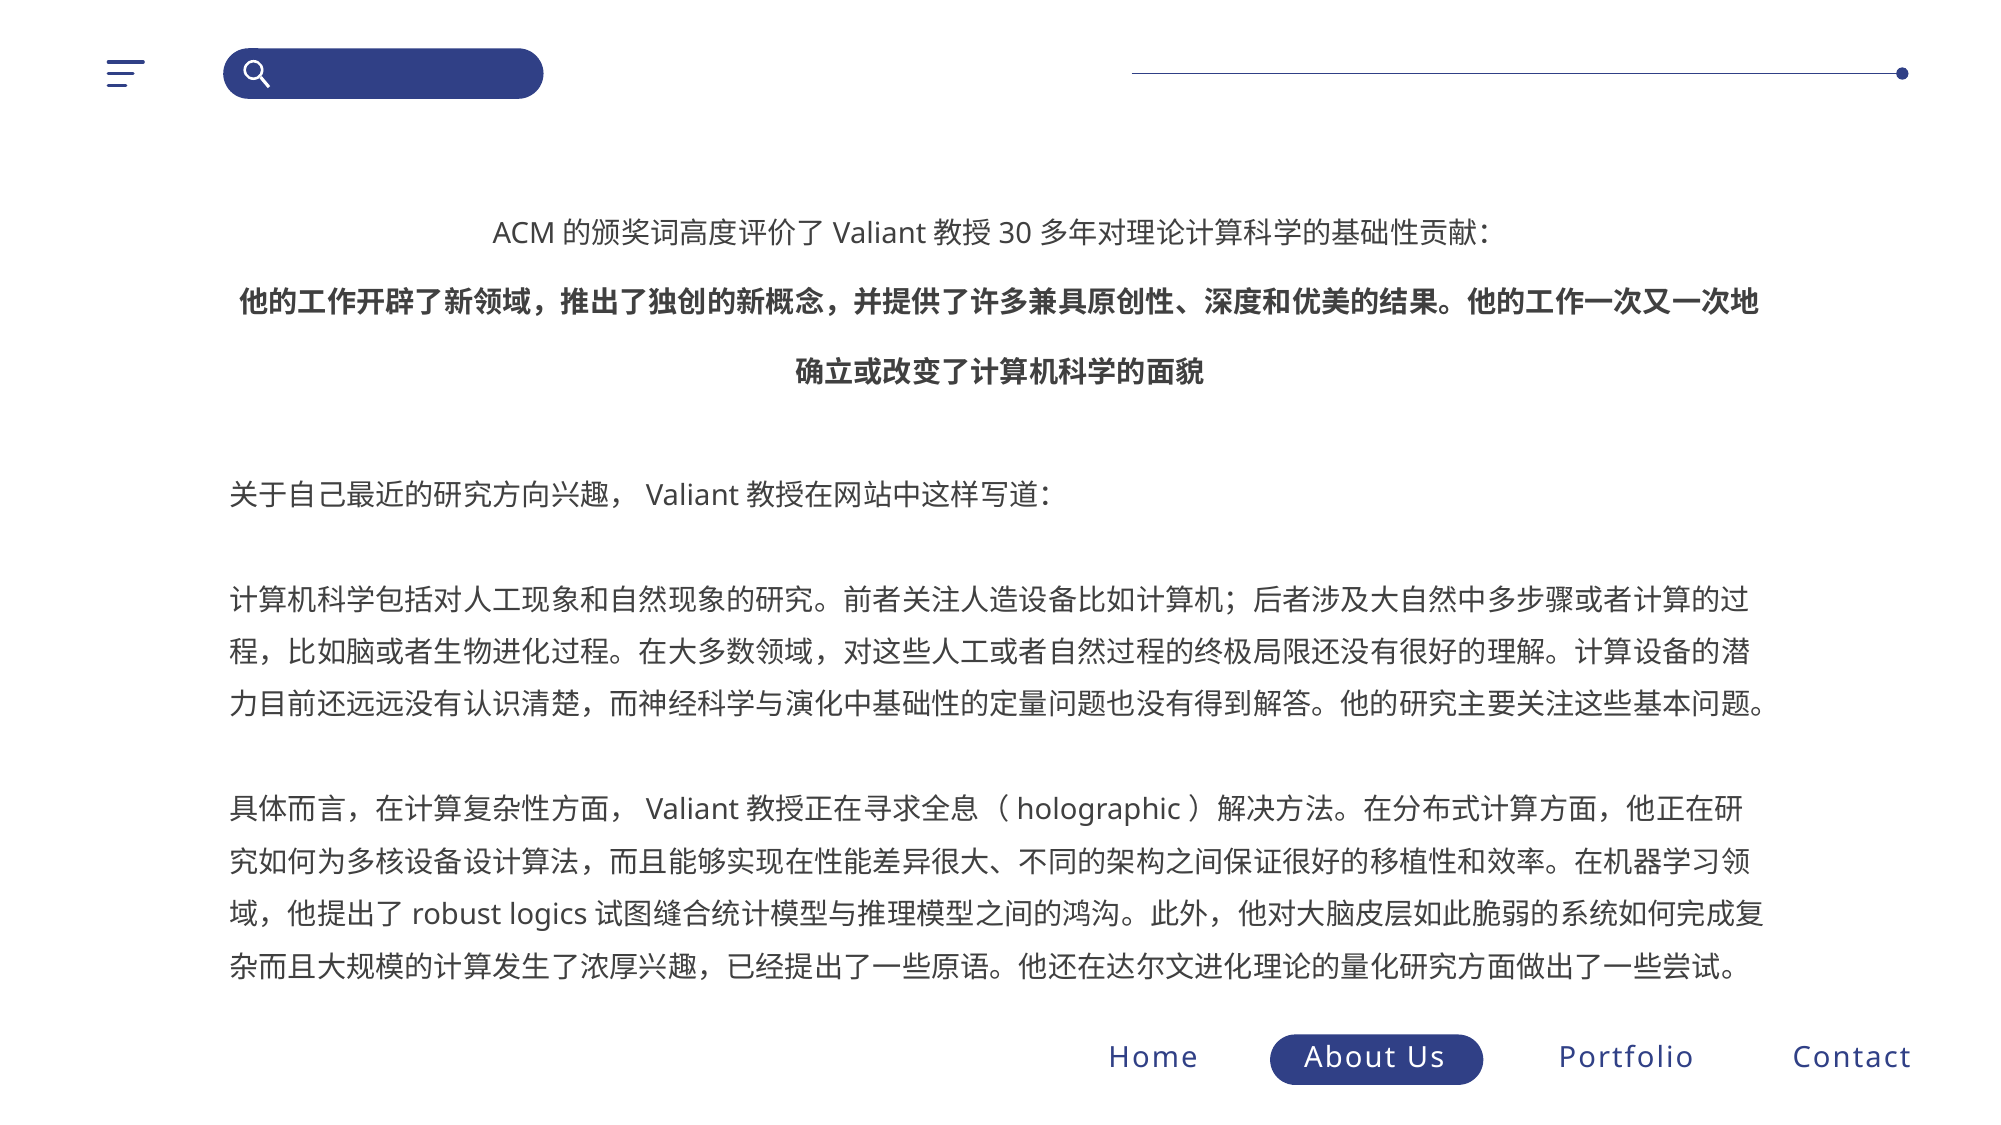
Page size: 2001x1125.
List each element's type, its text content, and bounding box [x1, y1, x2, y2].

text_box ACM的颁奖词高度评价了Valiant教授30多年对理论计算科学的基础性贡献： 他的工作开辟了新领域，推出了独创的新概念，并提供了许多兼具原创性、深度和优美的结果。他的工作一次又一次地确立或改变了计算机科学的面貌 关于自己最近的研究方向兴趣，Valiant教授在网站中这样写道： 计算机科学包括对人工现象和自然现象的研究。前者关注人造设备比如计算机；后者涉及大自然中多步骤或者计算的过程，比如脑或者生物进化过程。在大多数领域，对这些人工或者自然过程的终极局限还没有很好的理解。计算设备的潜力目前还远远没有认识清楚，而神经科学与演化中基础性的定量问题也没有得到解答。他的研究主要关注这些基本问题。 具体而言，在计算复杂性方面，Valiant教授正在寻求全息（holographic）解决方法。在分布式计算方面，他正在研究如何为多核设备设计算法，而且能够实现在性能差异很大、不同的架构之间保证很好的移植性和效率。在机器学习领域，他提出了robust logics试图缝合统计模型与推理模型之间的鸿沟。此外，他对大脑皮层如此脆弱的系统如何完成复杂而且大规模的计算发生了浓厚兴趣，已经提出了一些原语。他还在达尔文进化理论的量化研究方面做出了一些尝试。 [214, 171, 1786, 991]
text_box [1270, 1030, 1484, 1085]
text_box Portfolio [1543, 1030, 1709, 1081]
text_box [108, 48, 544, 99]
text_box Home [1093, 1030, 1213, 1081]
text_box Contact [1777, 1030, 1936, 1081]
